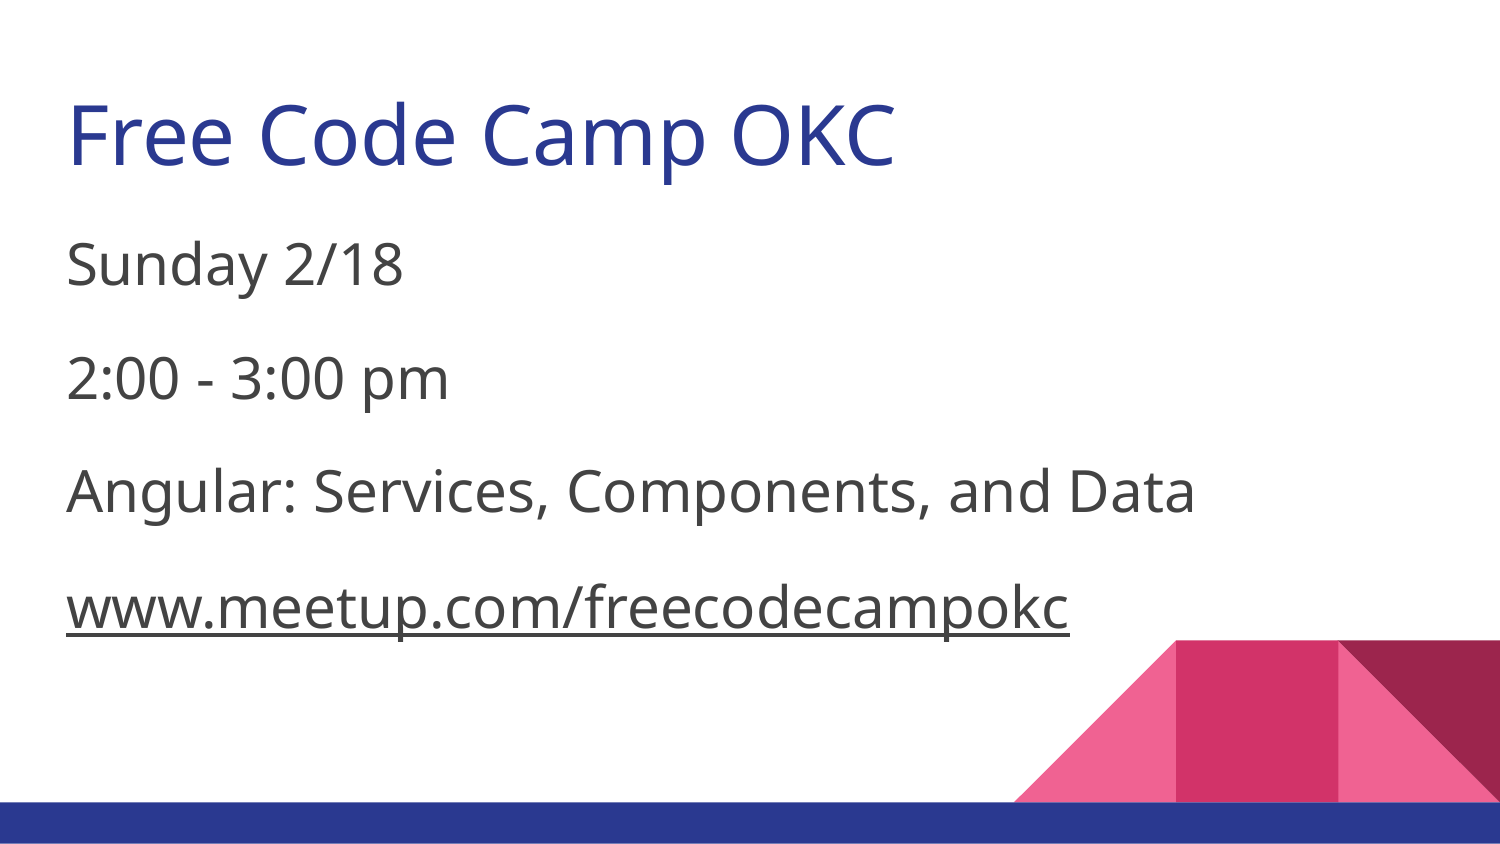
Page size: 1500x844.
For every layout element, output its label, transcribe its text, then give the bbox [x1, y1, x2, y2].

title Free Code Camp OKC [51, 67, 1449, 167]
list Sunday 2/18 2:00 - 3:00 pm Angular: Services, Components, and Data www.meetup.com/freecodecampokc [51, 201, 1449, 750]
